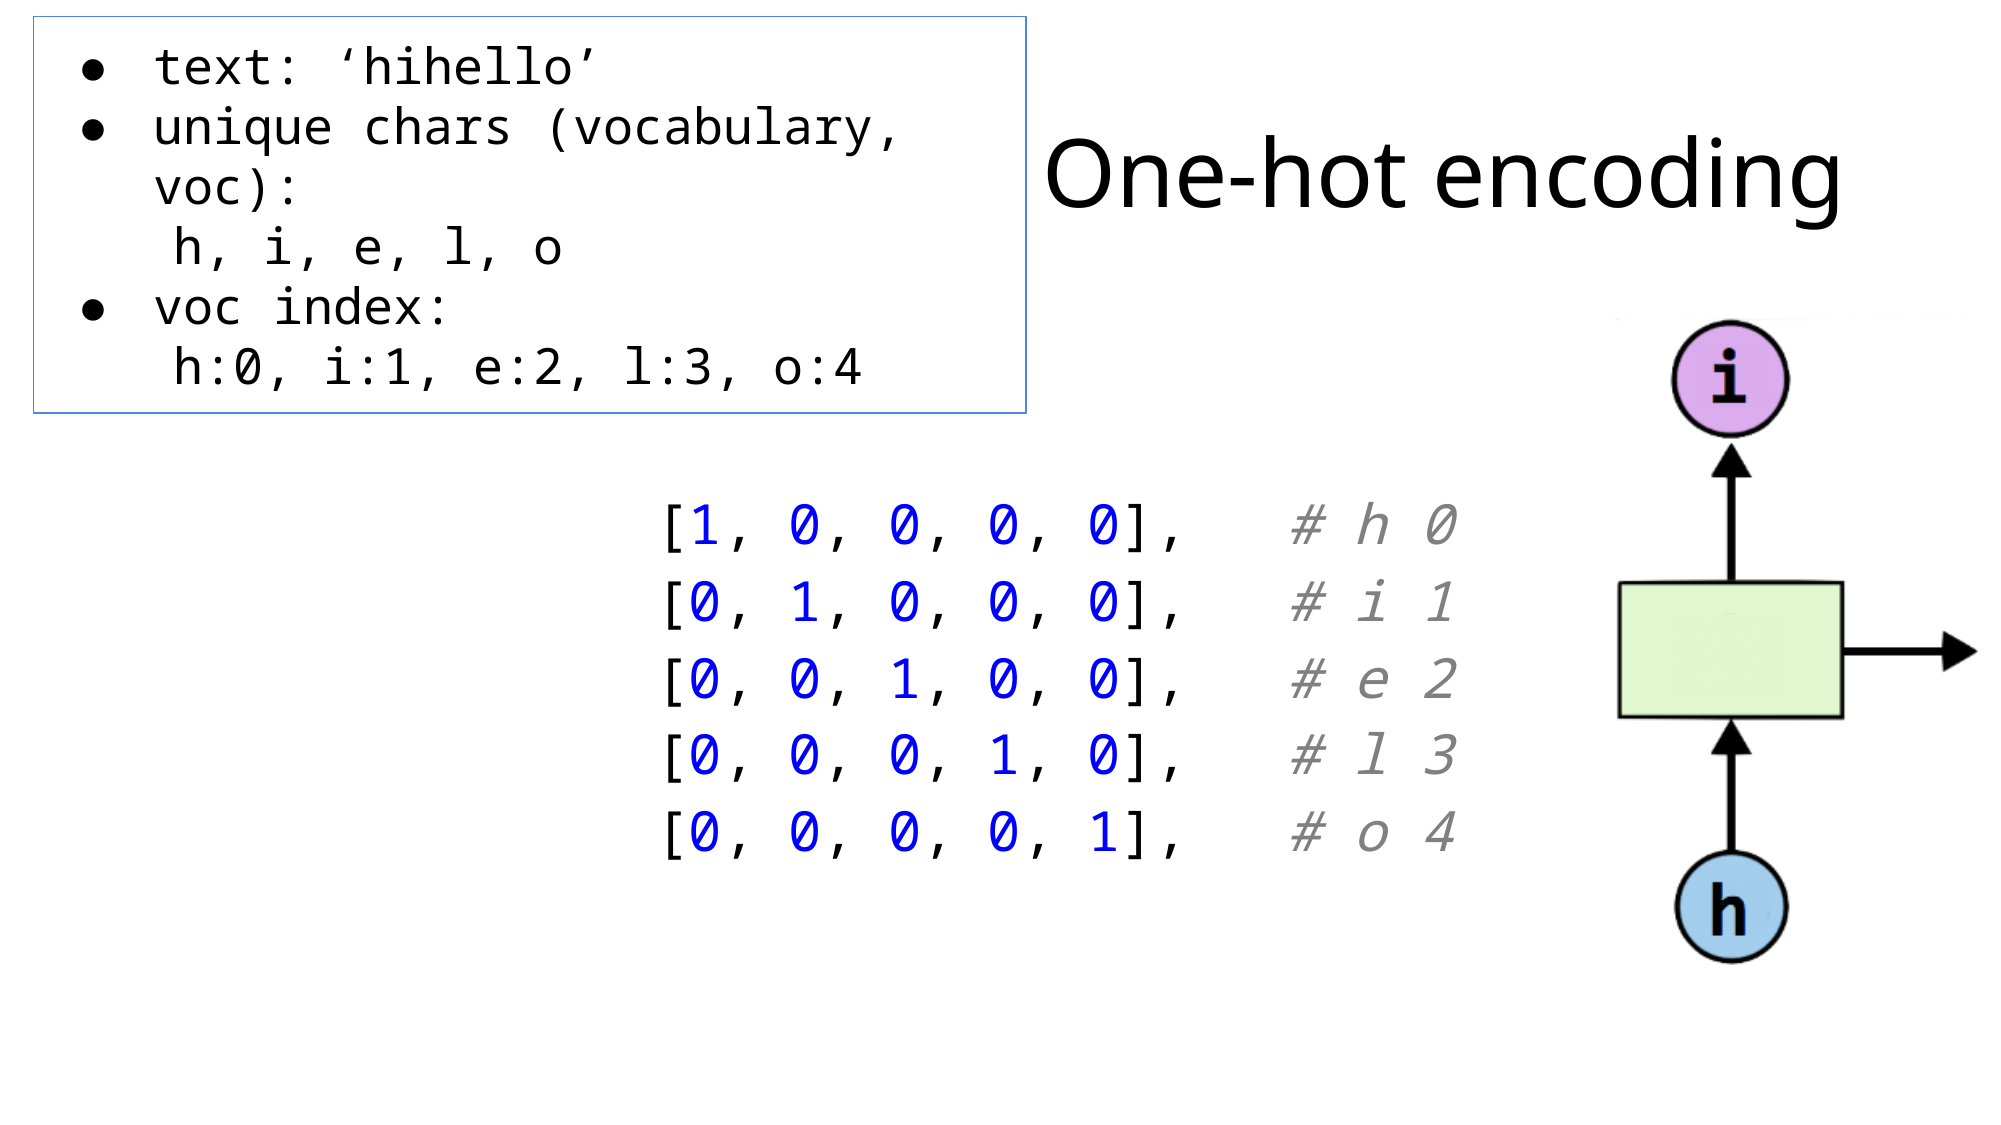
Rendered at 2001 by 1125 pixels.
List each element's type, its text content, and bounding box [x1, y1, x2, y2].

picture [1572, 251, 1981, 999]
text_box [1, 0, 0, 0, 0], # h 0 [0, 1, 0, 0, 0], # i 1 [0, 0, 1, 0, 0], # e 2 [0, 0, 0, 1, 0], # l 3 [0, 0, 0, 0, 1], # o 4 [170, 342, 1534, 999]
title One-hot encoding [1026, 29, 2000, 311]
text_box text: ‘hihello’ unique chars (vocabulary, voc): h, i, e, l, o voc index: h:0, i:1, e:2, l:3, o:4 [33, 16, 1026, 414]
